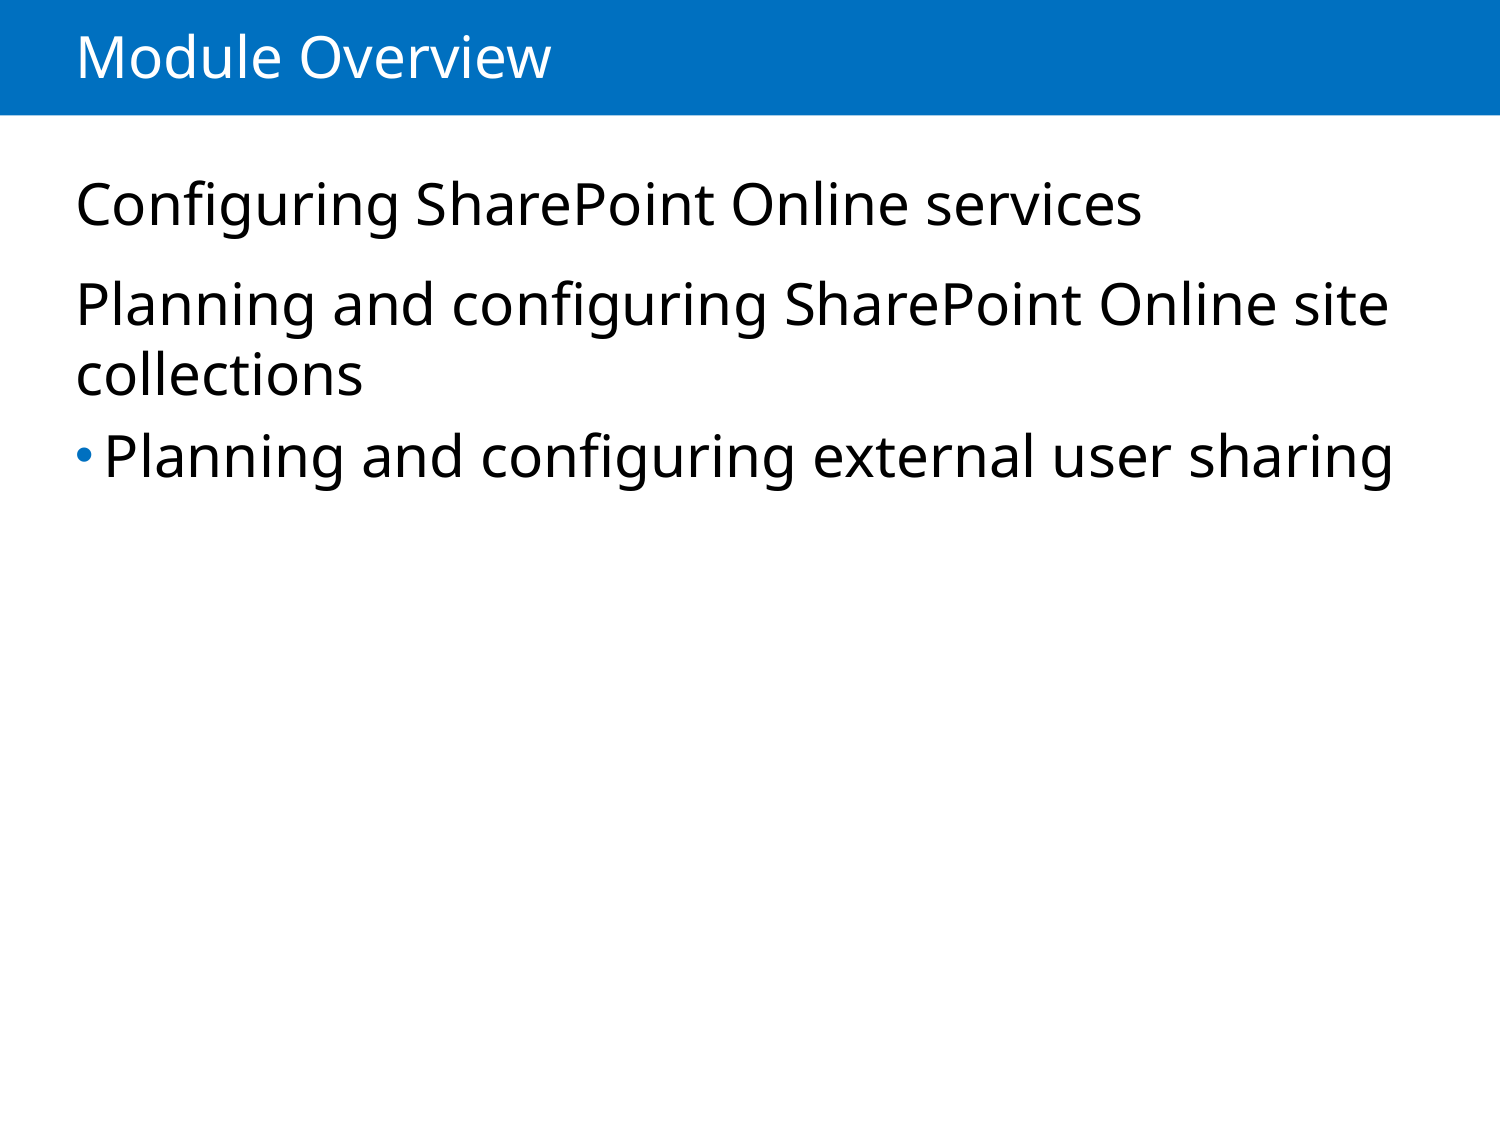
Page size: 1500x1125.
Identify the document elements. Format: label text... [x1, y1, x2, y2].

list Configuring SharePoint Online services Planning and configuring SharePoint Online site collections Planning and configuring external user sharing [74, 167, 1408, 1013]
title Module Overview [75, 0, 1351, 122]
